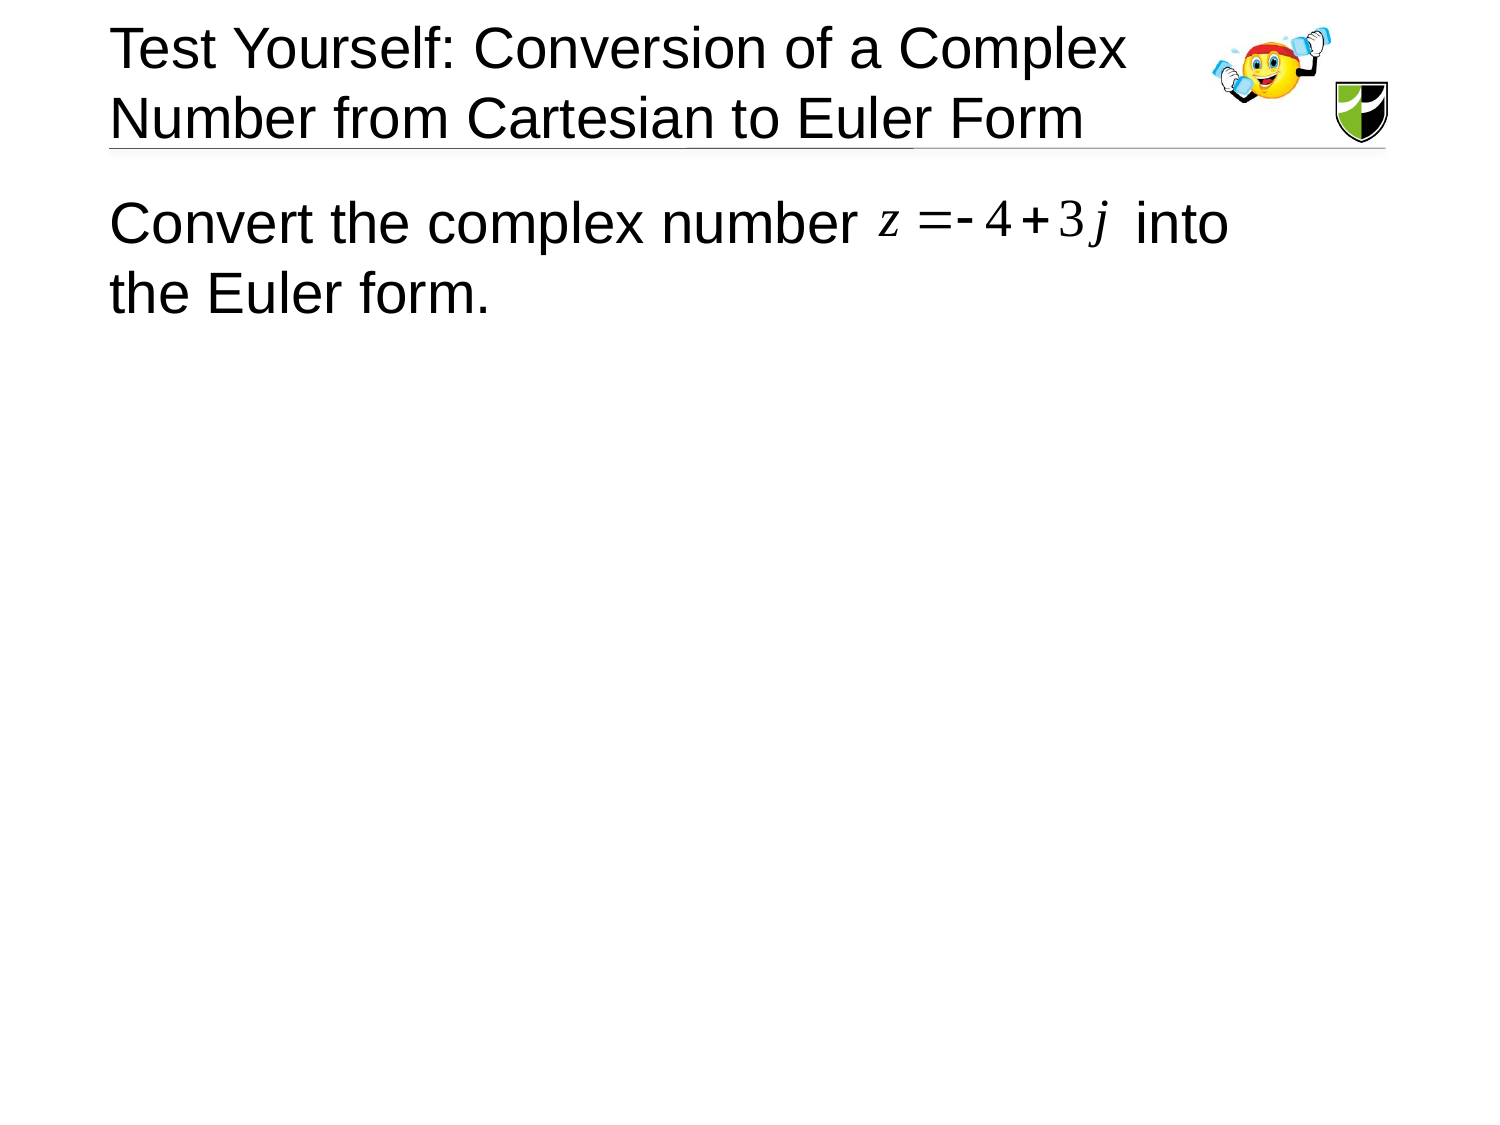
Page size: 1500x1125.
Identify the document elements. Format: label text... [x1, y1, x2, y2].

text_box Test Yourself: Conversion of a Complex Number from Cartesian to Euler Form [94, 2, 1353, 178]
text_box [868, 187, 1119, 260]
picture [1353, 75, 1393, 143]
text_box Convert the complex number into the Euler form. [94, 177, 1331, 333]
picture [1211, 5, 1331, 125]
